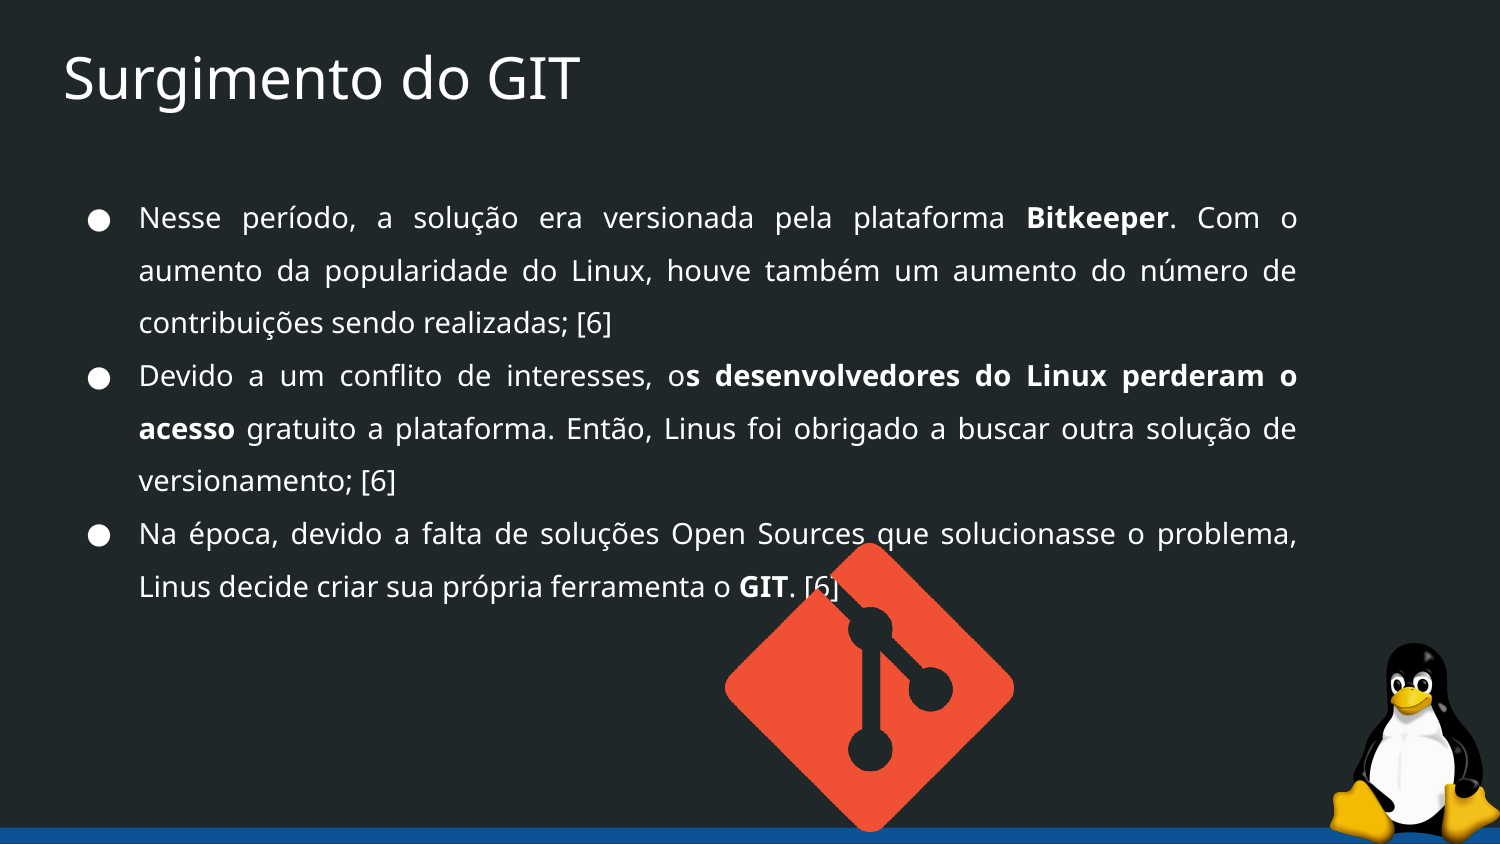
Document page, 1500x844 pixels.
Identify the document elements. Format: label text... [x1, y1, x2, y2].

list Nesse período, a solução era versionada pela plataforma Bitkeeper. Com o aumento da popularidade do Linux, houve também um aumento do número de contribuições sendo realizadas; [6] Devido a um conflito de interesses, os desenvolvedores do Linux perderam o acesso gratuito a plataforma. Então, Linus foi obrigado a buscar outra solução de versionamento; [6] Na época, devido a falta de soluções Open Sources que solucionasse o problema, Linus decide criar sua própria ferramenta o GIT. [6] [48, 167, 1314, 804]
text_box Surgimento do GIT [48, 26, 1447, 167]
picture [724, 543, 1014, 832]
picture [1330, 642, 1500, 844]
